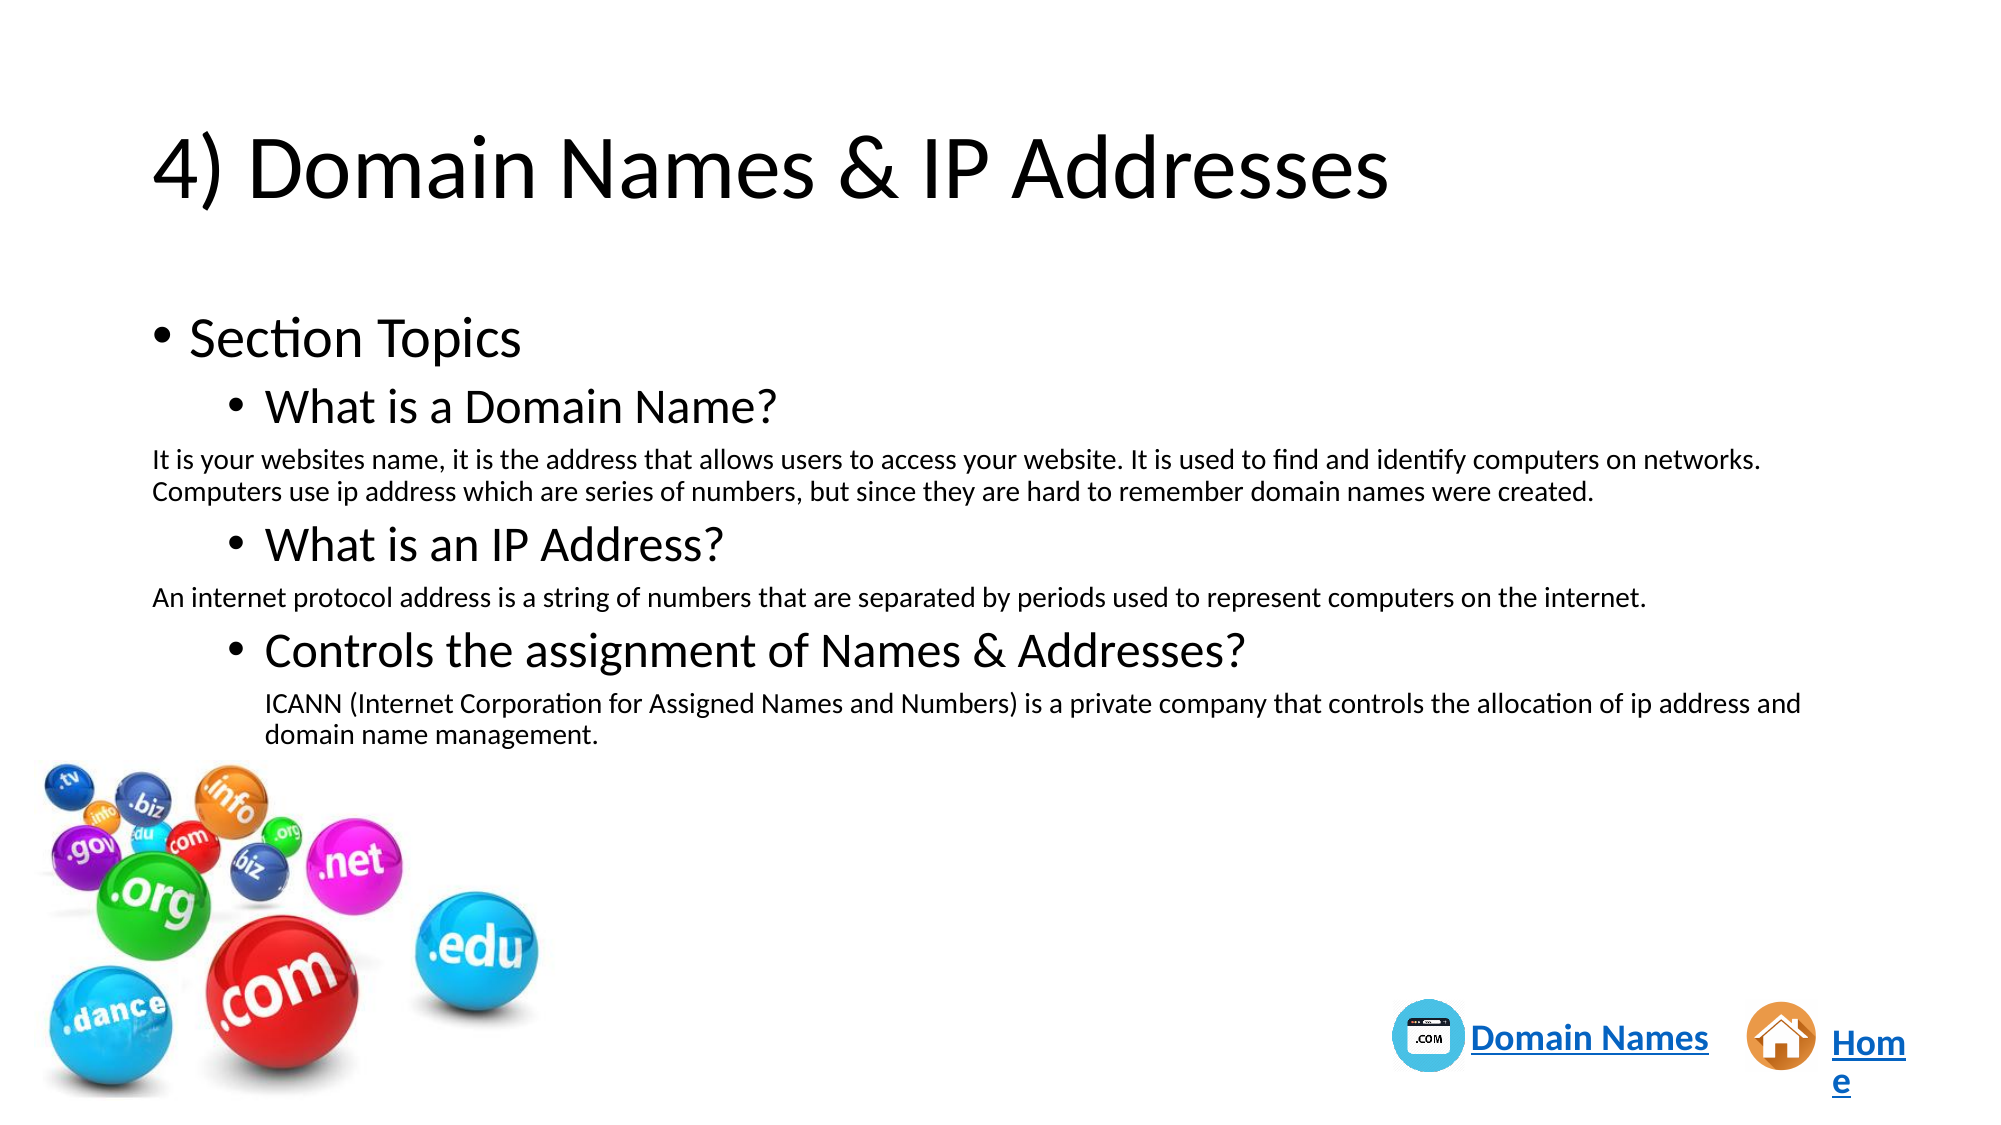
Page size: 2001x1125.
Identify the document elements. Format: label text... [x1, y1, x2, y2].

picture [1391, 999, 1465, 1072]
list Section Topics What is a Domain Name? It is your websites name, it is the address that allows users to access your website. It is used to find and identify computers on networks. Computers use ip address which are series of numbers, but since they are hard to remember domain names were created. What is an IP Address? An internet protocol address is a string of numbers that are separated by periods used to represent computers on the internet. Controls the assignment of Names & Addresses? ICANN (Internet Corporation for Assigned Names and Numbers) is a private company that controls the allocation of ip address and domain name management. [137, 299, 1863, 1014]
title 4) Domain Names & IP Addresses [137, 59, 1863, 278]
text_box Domain Names [1468, 1005, 1727, 1066]
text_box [1745, 999, 1941, 1072]
picture [33, 760, 595, 1102]
